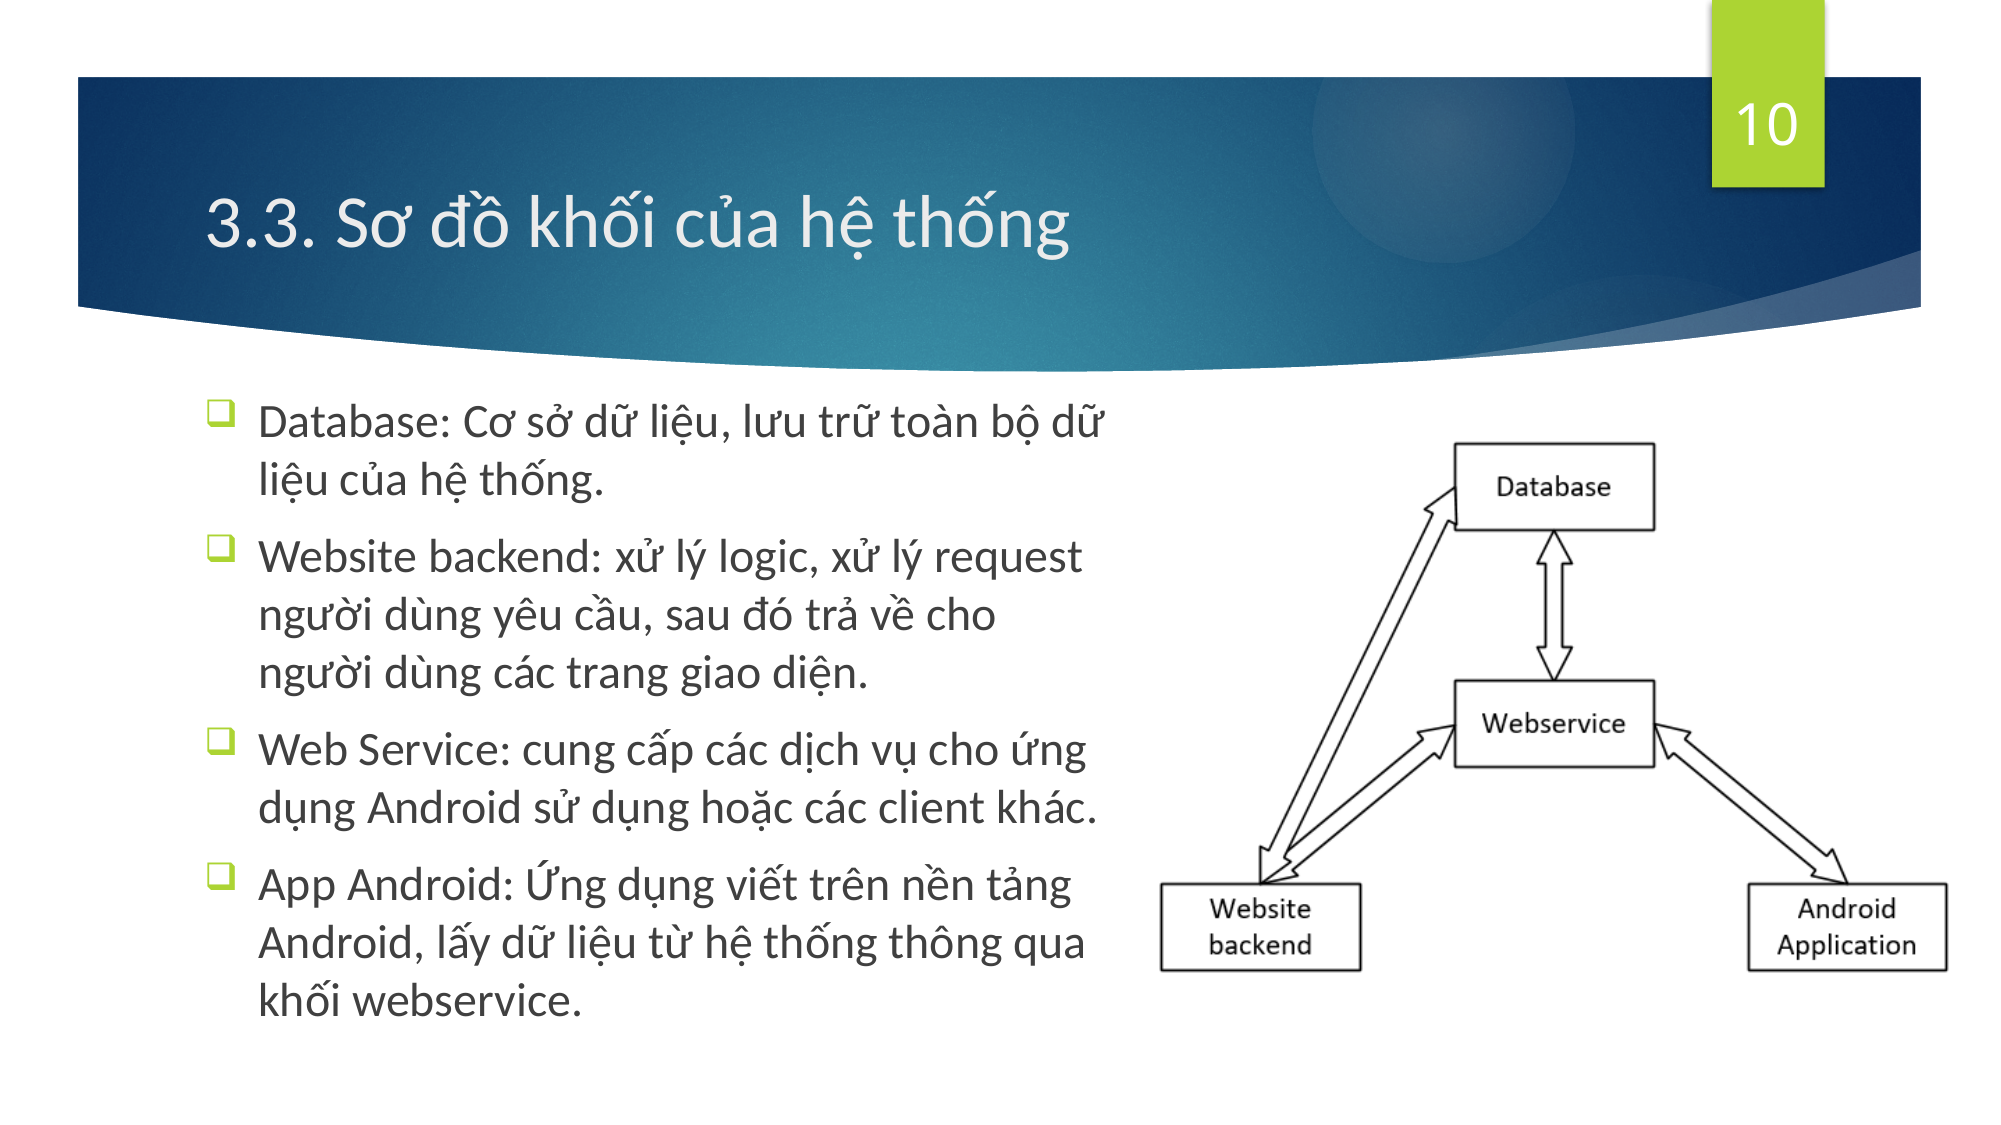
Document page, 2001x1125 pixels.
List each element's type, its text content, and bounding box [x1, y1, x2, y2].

slide_number 10 [1698, 48, 1836, 175]
picture [1122, 421, 1971, 988]
list Database: Cơ sở dữ liệu, lưu trữ toàn bộ dữ liệu của hệ thống. Website backend: xử lý logic, xử lý request người dùng yêu cầu, sau đó trả về cho người dùng các trang giao diện. Web Service: cung cấp các dịch vụ cho ứng dụng Android sử dụng hoặc các client khác. App Android: Ứng dụng viết trên nền tảng Android, lấy dữ liệu từ hệ thống thông qua khối webservice. [189, 382, 1123, 1064]
title 3.3. Sơ đồ khối của hệ thống [189, 159, 1627, 276]
